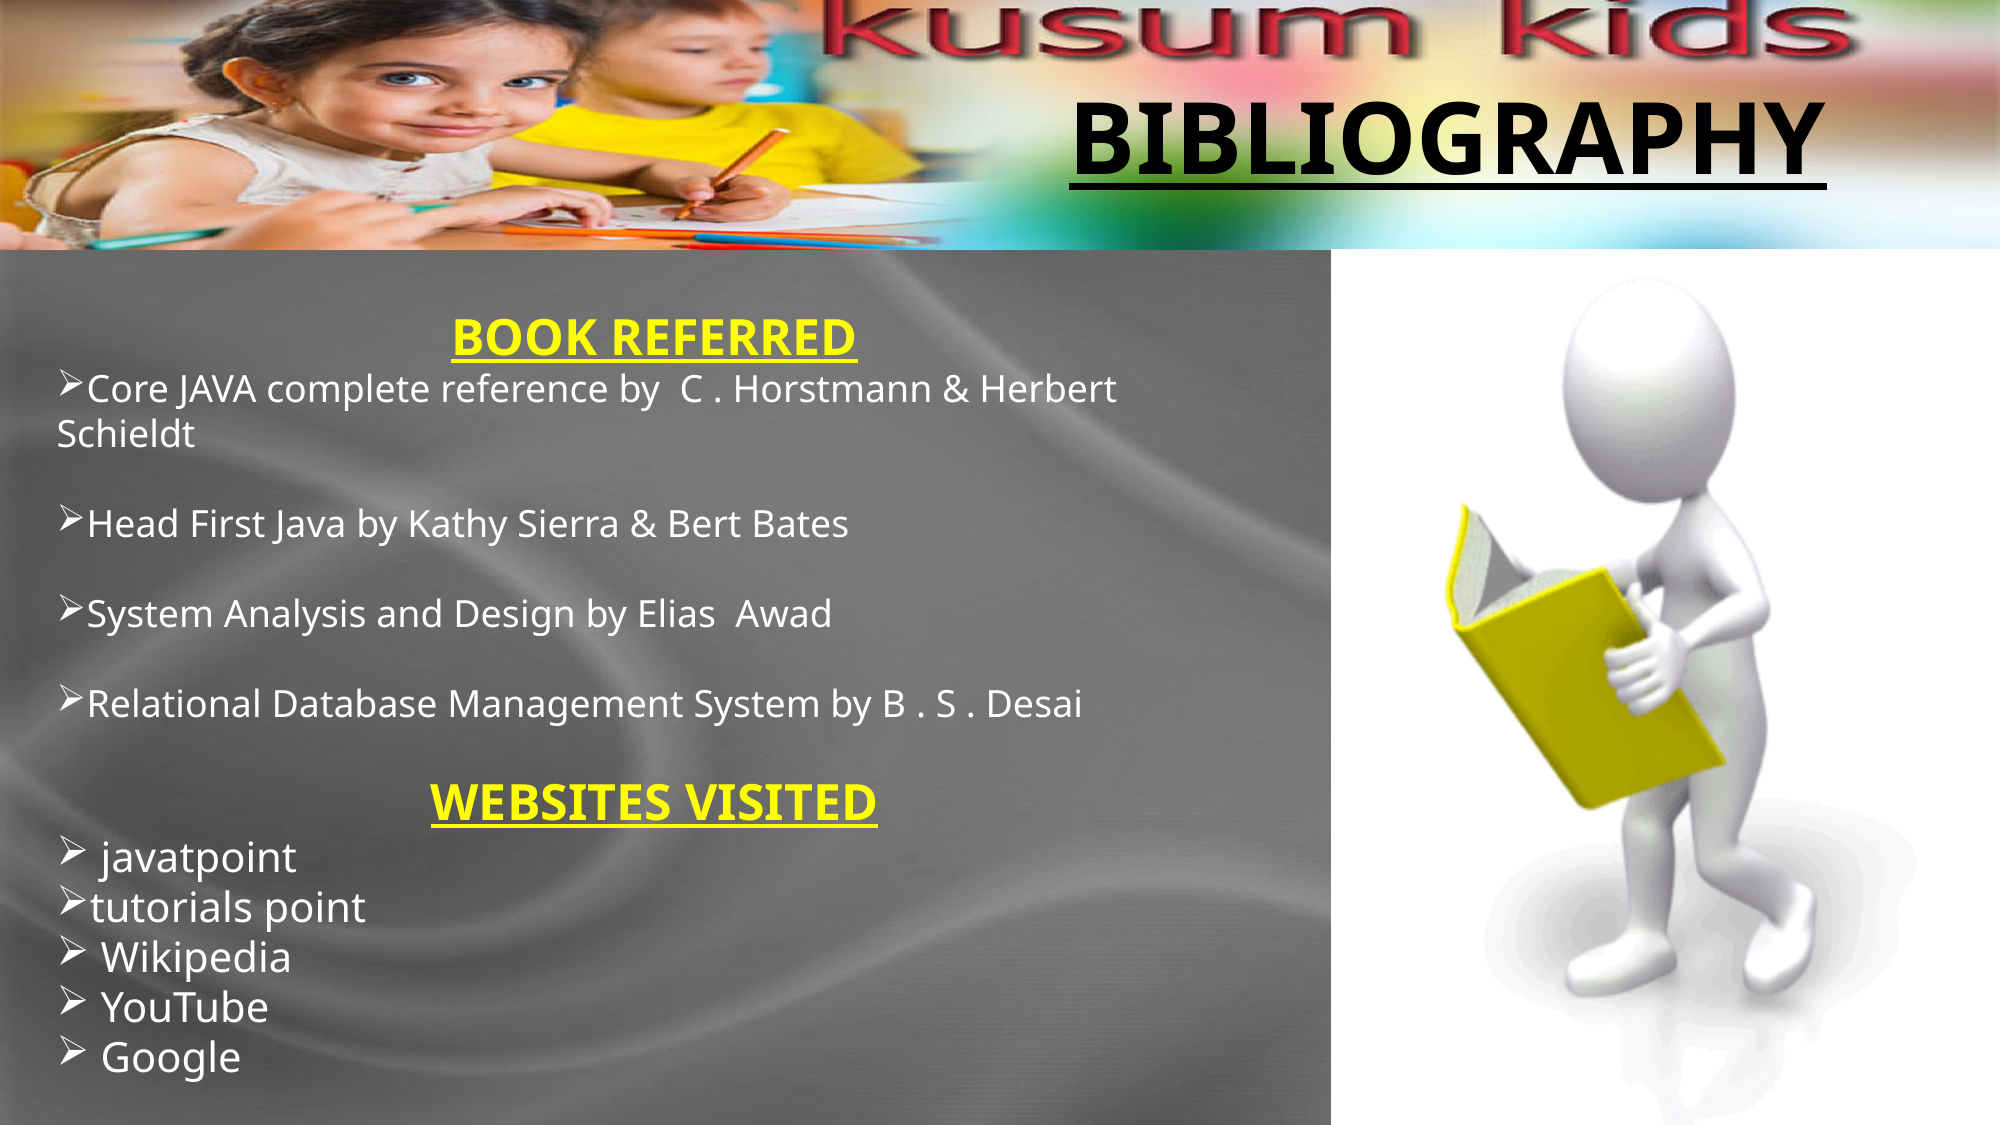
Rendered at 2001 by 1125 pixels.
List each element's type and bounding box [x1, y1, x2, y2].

list [0, 0, 2000, 250]
picture [0, 249, 2000, 1125]
